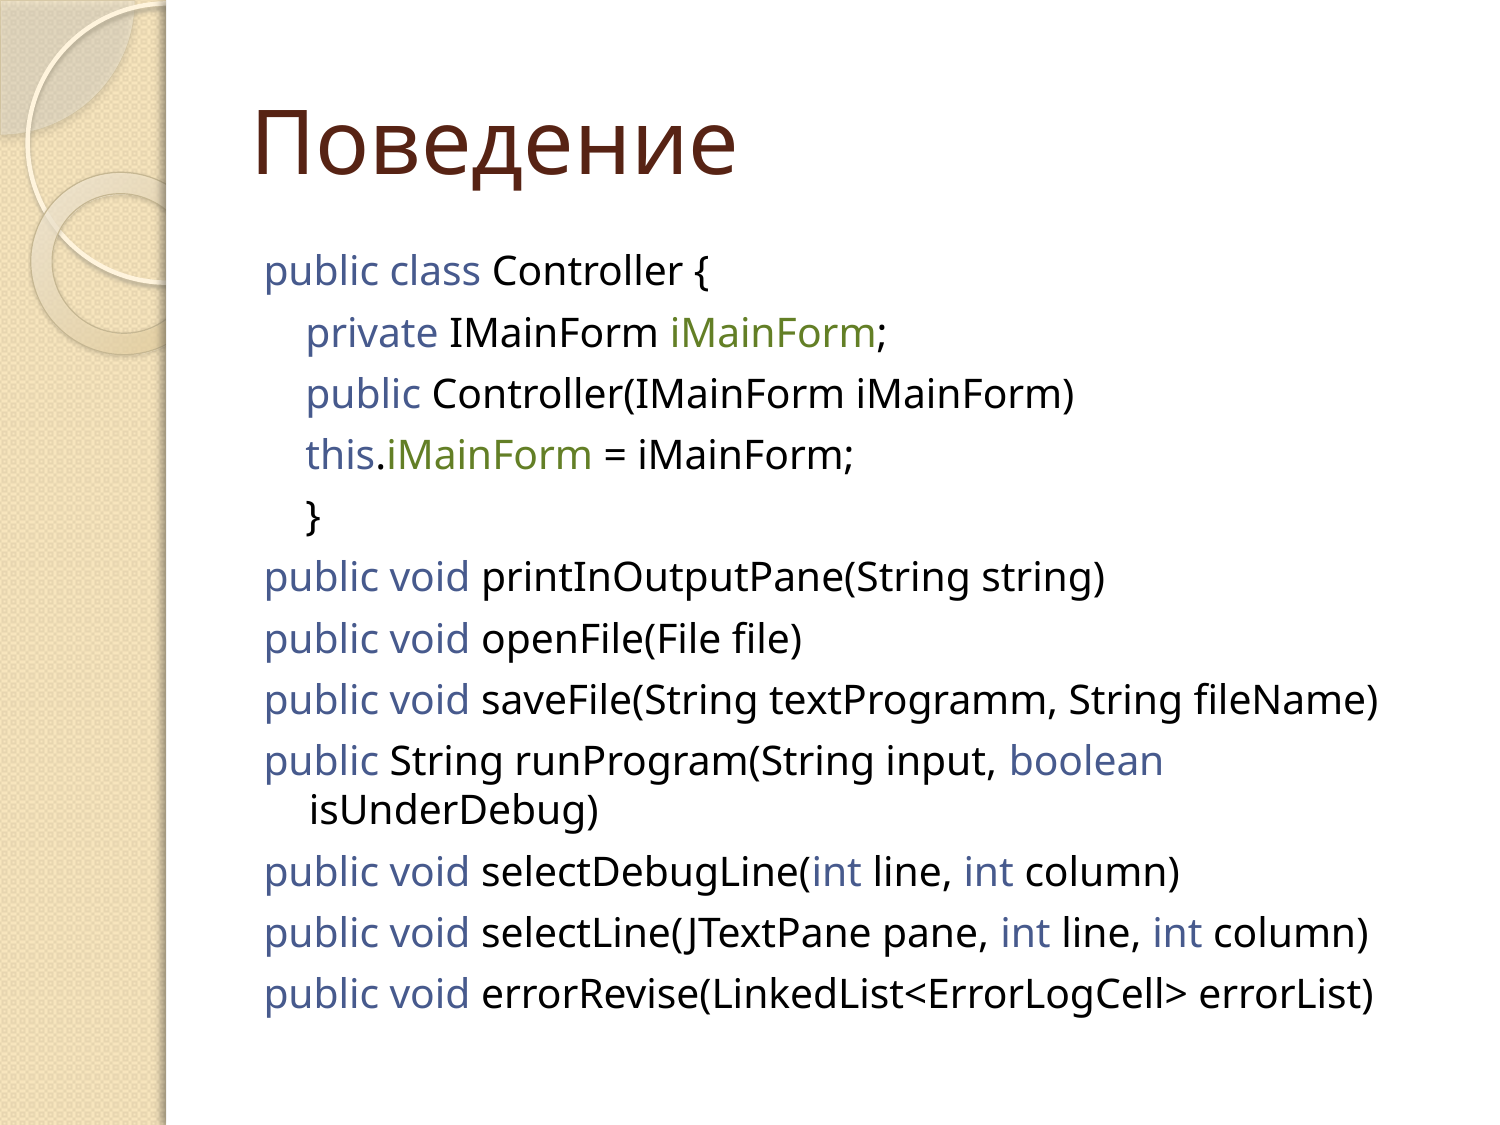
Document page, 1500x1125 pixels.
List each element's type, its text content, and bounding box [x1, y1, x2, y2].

list public class Controller { private IMainForm iMainForm; public Controller(IMainForm iMainForm) this.iMainForm = iMainForm; } public void printInOutputPane(String string) public void openFile(File file) public void saveFile(String textProgramm, String fileName) public String runProgram(String input, boolean isUnderDebug) public void selectDebugLine(int line, int column) public void selectLine(JTextPane pane, int line, int column) public void errorRevise(LinkedList<ErrorLogCell> errorList) [235, 237, 1466, 1025]
title Поведение [235, 45, 1466, 233]
